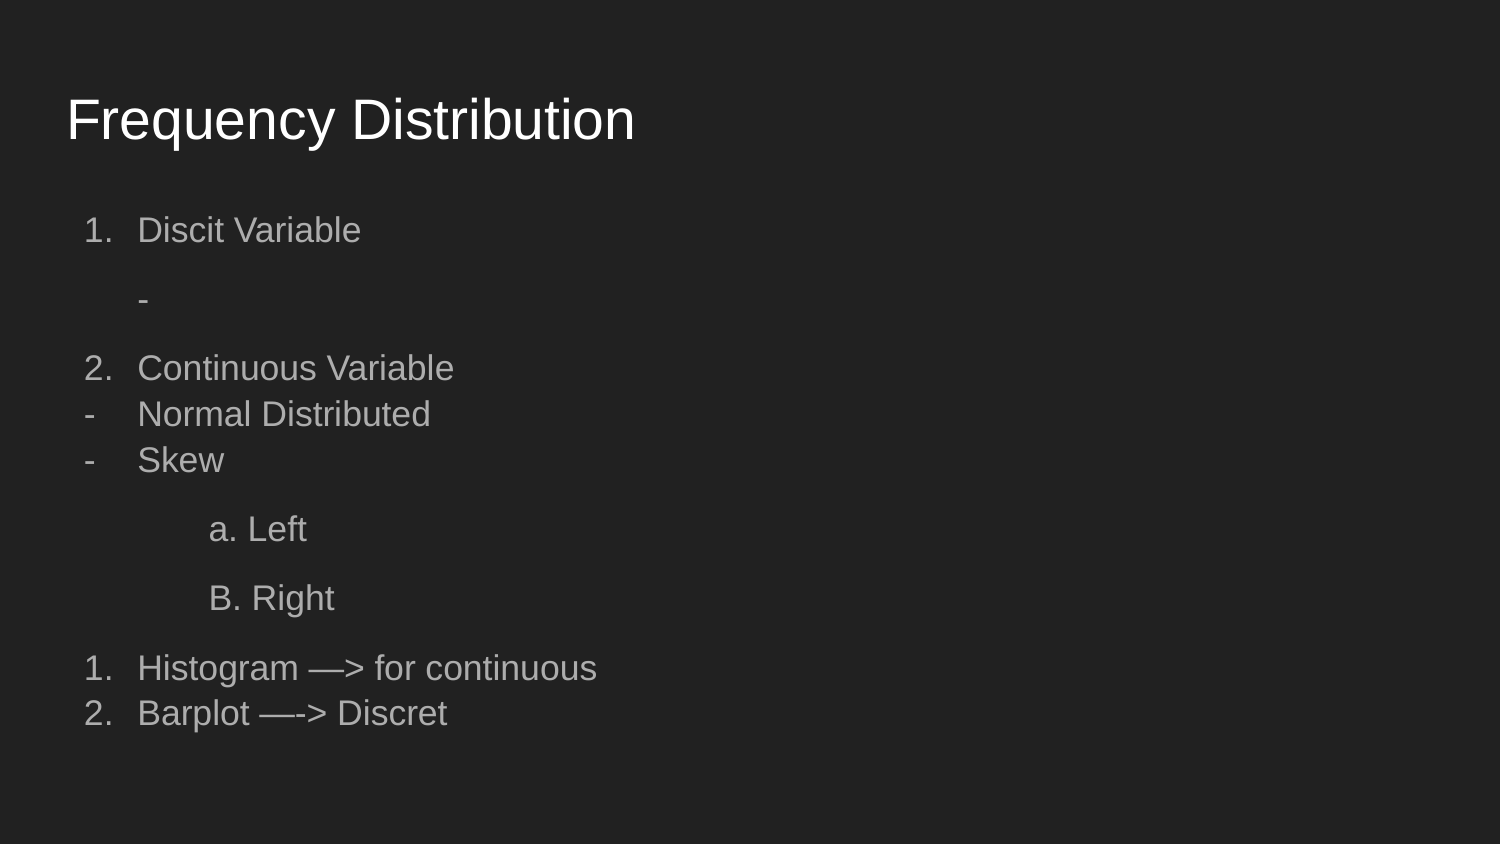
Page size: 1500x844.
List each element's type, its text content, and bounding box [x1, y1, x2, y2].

title Frequency Distribution [51, 72, 1449, 167]
list Discit Variable - Continuous Variable Normal Distributed Skew a. Left B. Right Histogram —> for continuous Barplot —-> Discret [51, 189, 1449, 750]
